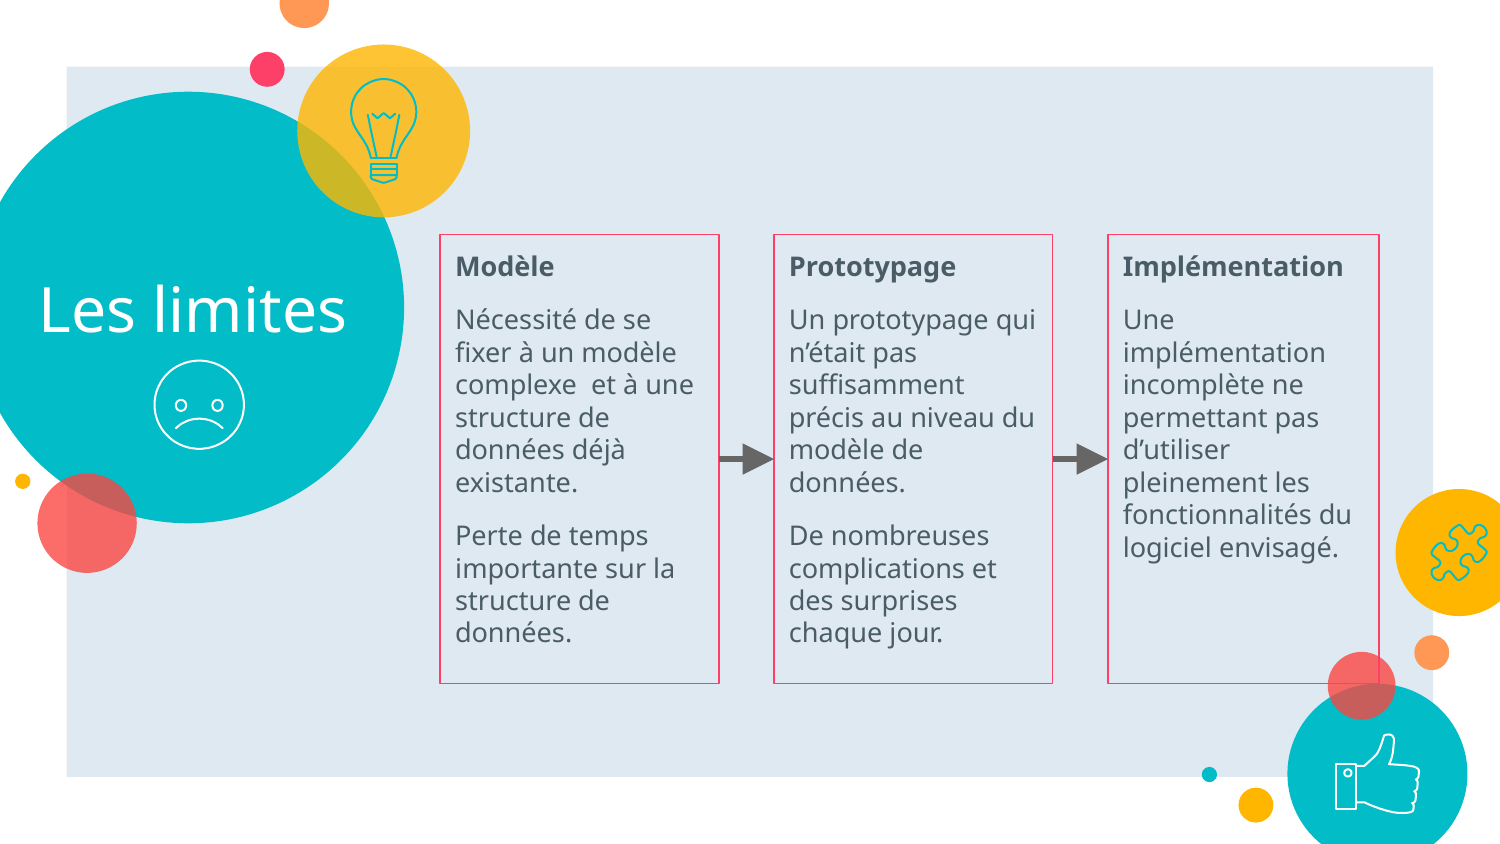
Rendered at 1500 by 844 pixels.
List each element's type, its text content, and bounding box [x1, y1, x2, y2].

list Modèle Nécessité de se fixer à un modèle complexe et à une structure de données déjà existante. Perte de temps importante sur la structure de données. [440, 234, 719, 684]
list Implémentation Une implémentation incomplète ne permettant pas d’utiliser pleinement les fonctionnalités du logiciel envisagé. [1107, 234, 1379, 684]
title Les limites [23, 91, 375, 524]
list Prototypage Un prototypage qui n’était pas suffisamment précis au niveau du modèle de données. De nombreuses complications et des surprises chaque jour. [774, 234, 1053, 684]
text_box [154, 360, 245, 450]
